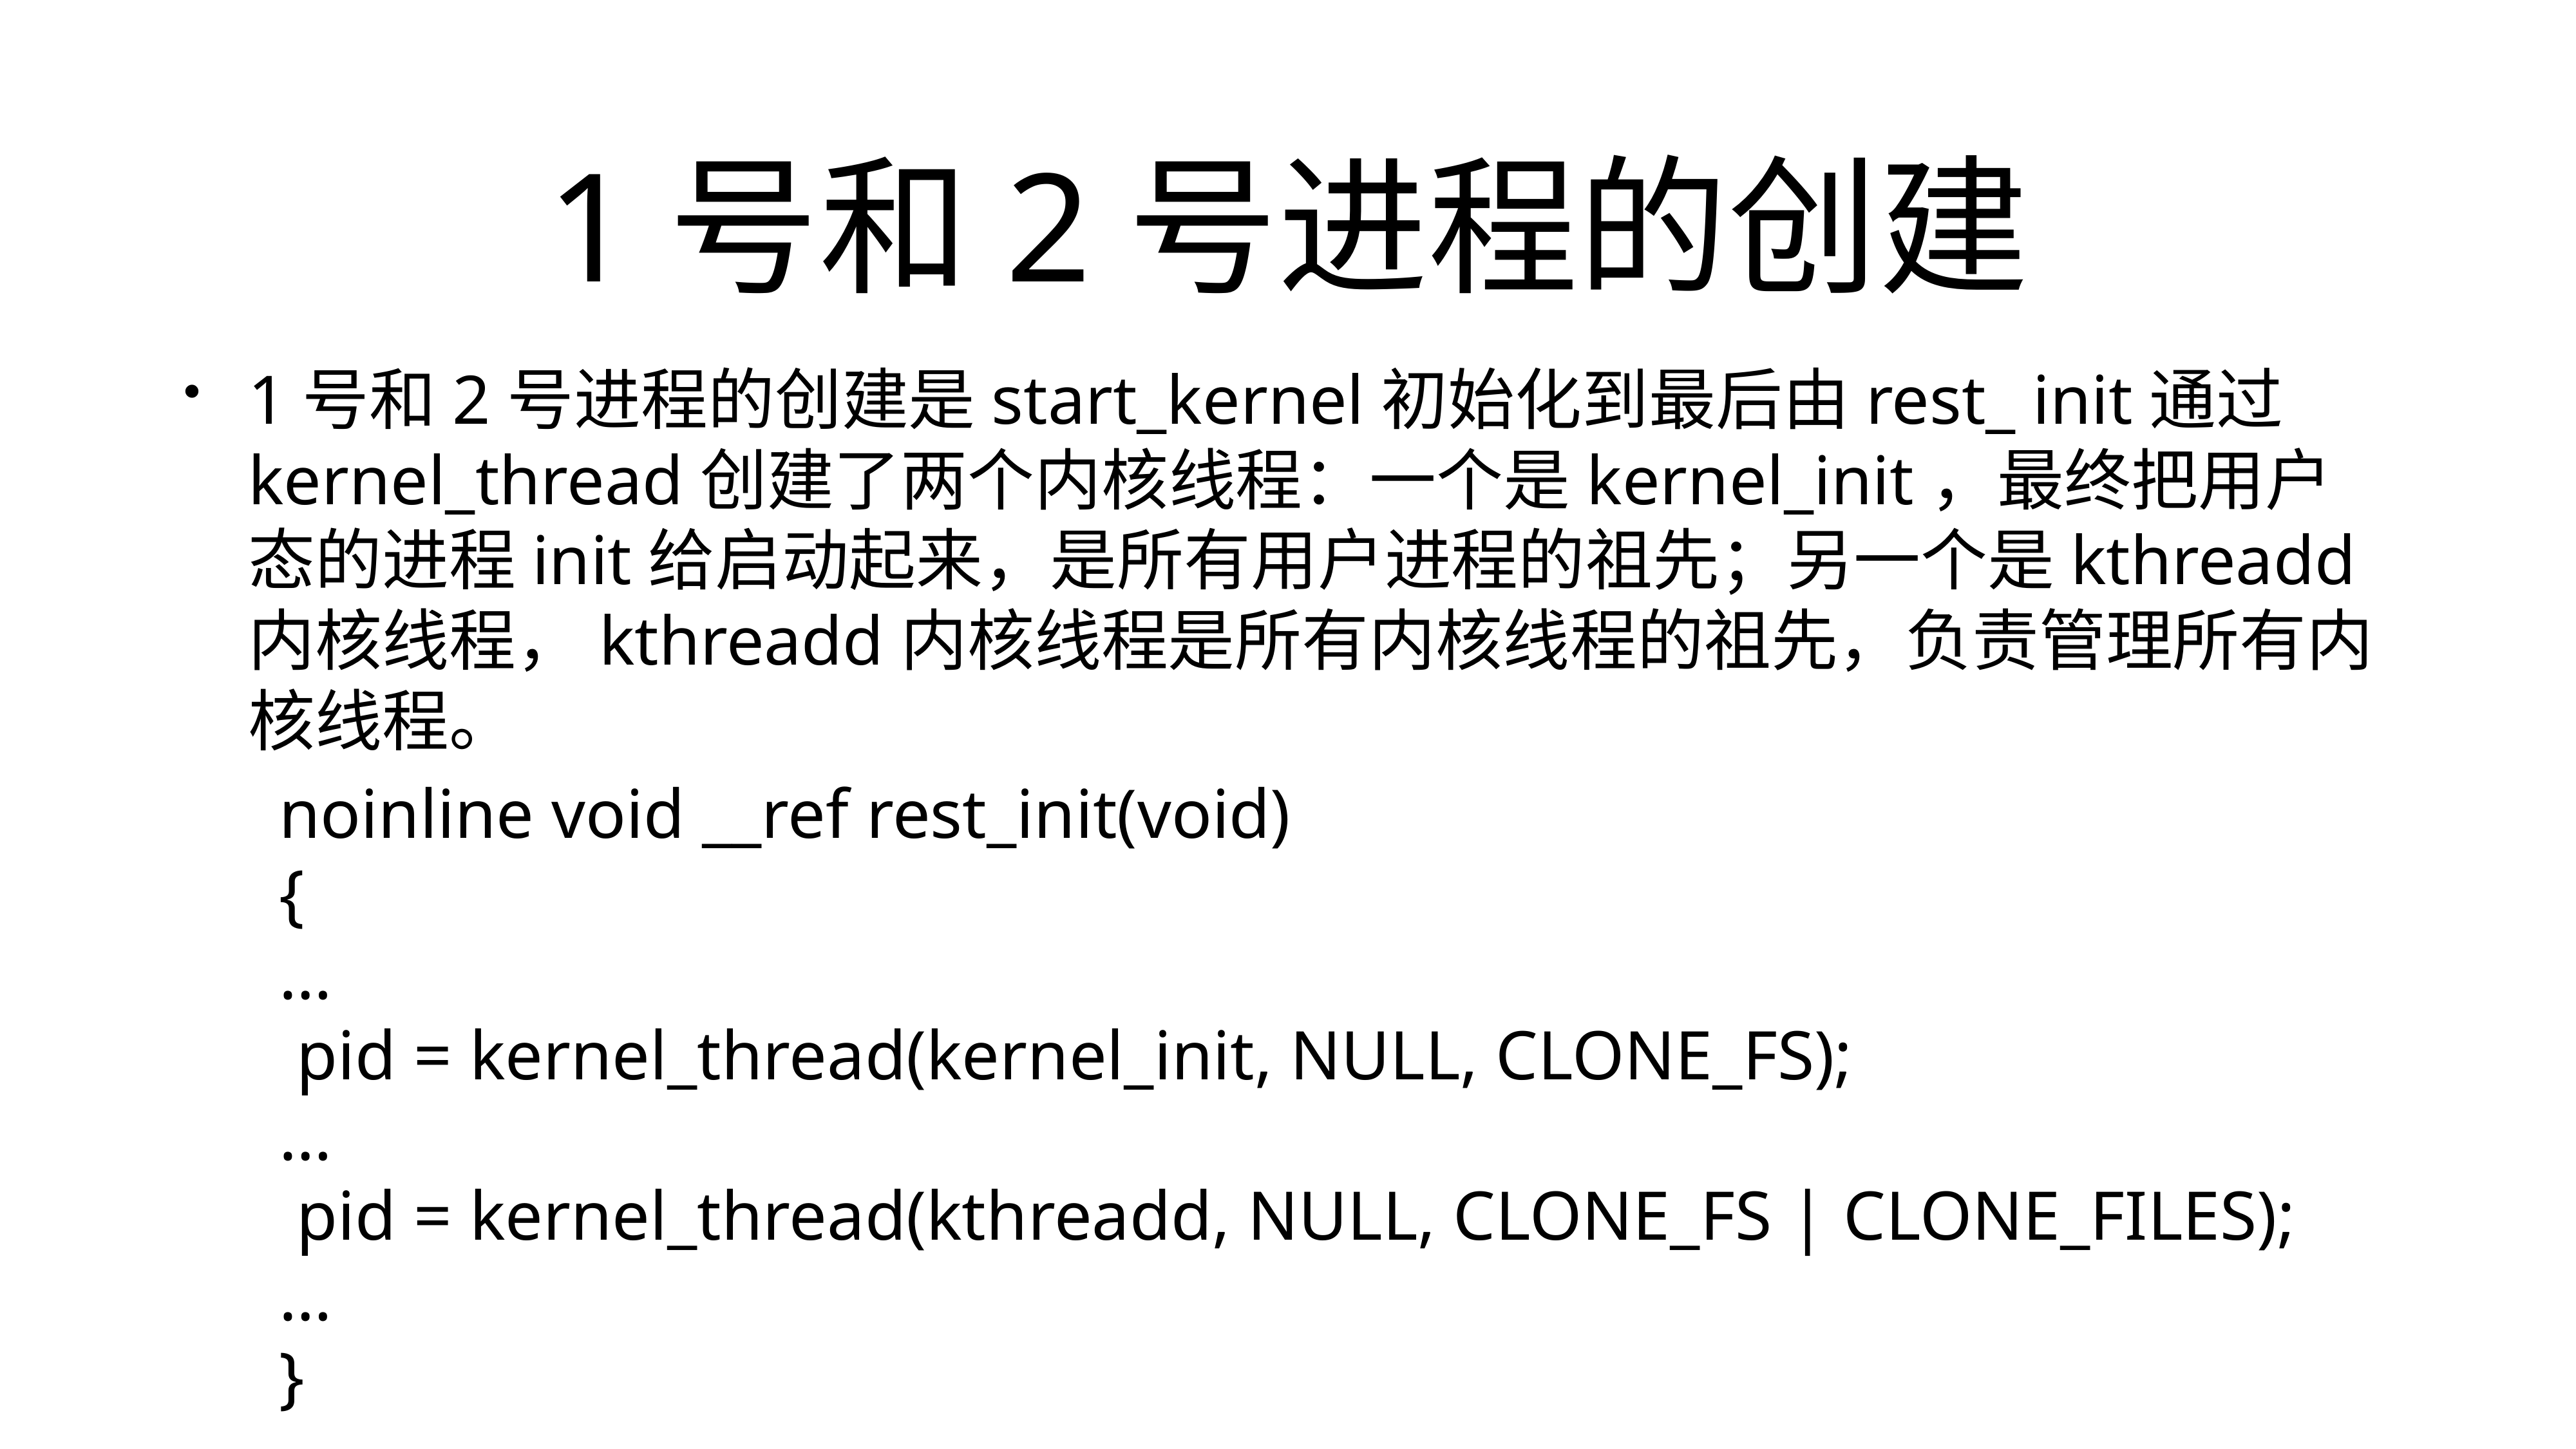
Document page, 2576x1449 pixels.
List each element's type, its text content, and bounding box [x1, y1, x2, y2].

list 1号和2号进程的创建是start_kernel初始化到最后由rest_ init通过kernel_thread创建了两个内核线程：一个是kernel_init，最终把用户态的进程init给启动起来，是所有用户进程的祖先；另一个是kthreadd内核线程，kthreadd内核线程是所有内核线程的祖先，负责管理所有内核线程。 [178, 341, 2398, 775]
title 1号和2号进程的创建 [178, 100, 2398, 341]
text_box noinline void __ref rest_init(void) { … pid = kernel_thread(kernel_init, NULL, CLONE_FS); … pid = kernel_thread(kthreadd, NULL, CLONE_FS | CLONE_FILES); … } [274, 765, 2302, 1420]
